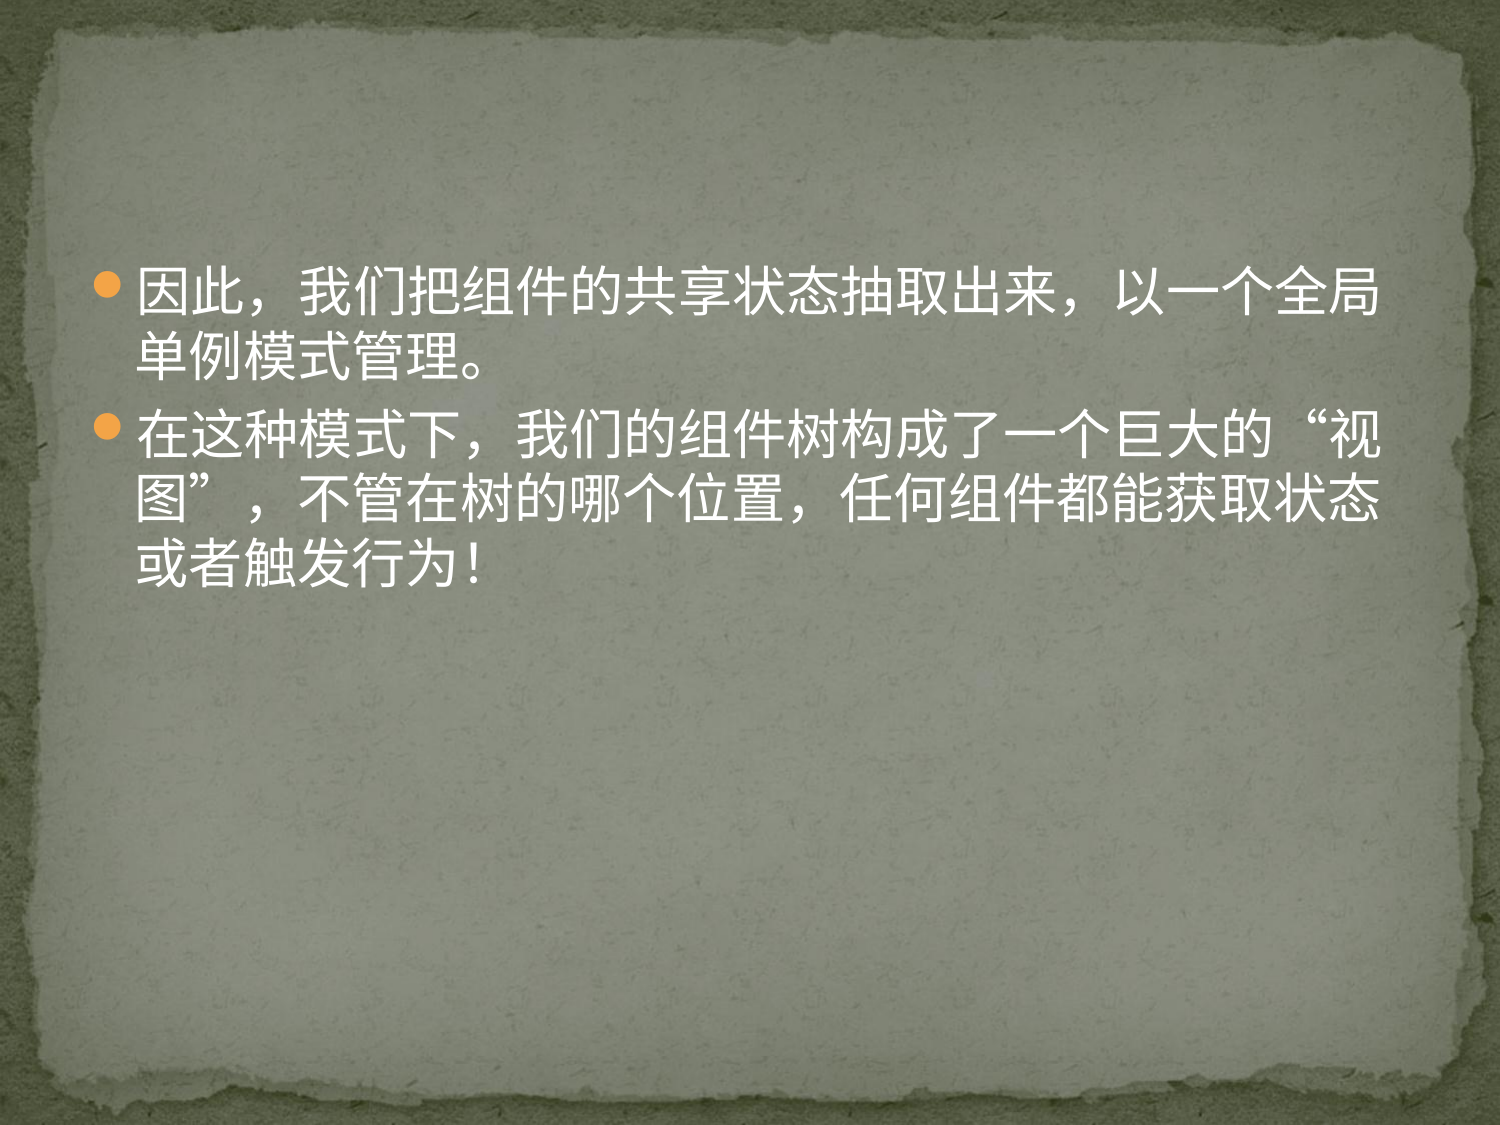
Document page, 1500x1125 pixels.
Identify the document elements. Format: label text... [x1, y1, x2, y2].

picture [0, 0, 1500, 1125]
list 因此，我们把组件的共享状态抽取出来，以一个全局单例模式管理。 在这种模式下，我们的组件树构成了一个巨大的“视图”，不管在树的哪个位置，任何组件都能获取状态或者触发行为！ [75, 249, 1425, 1000]
